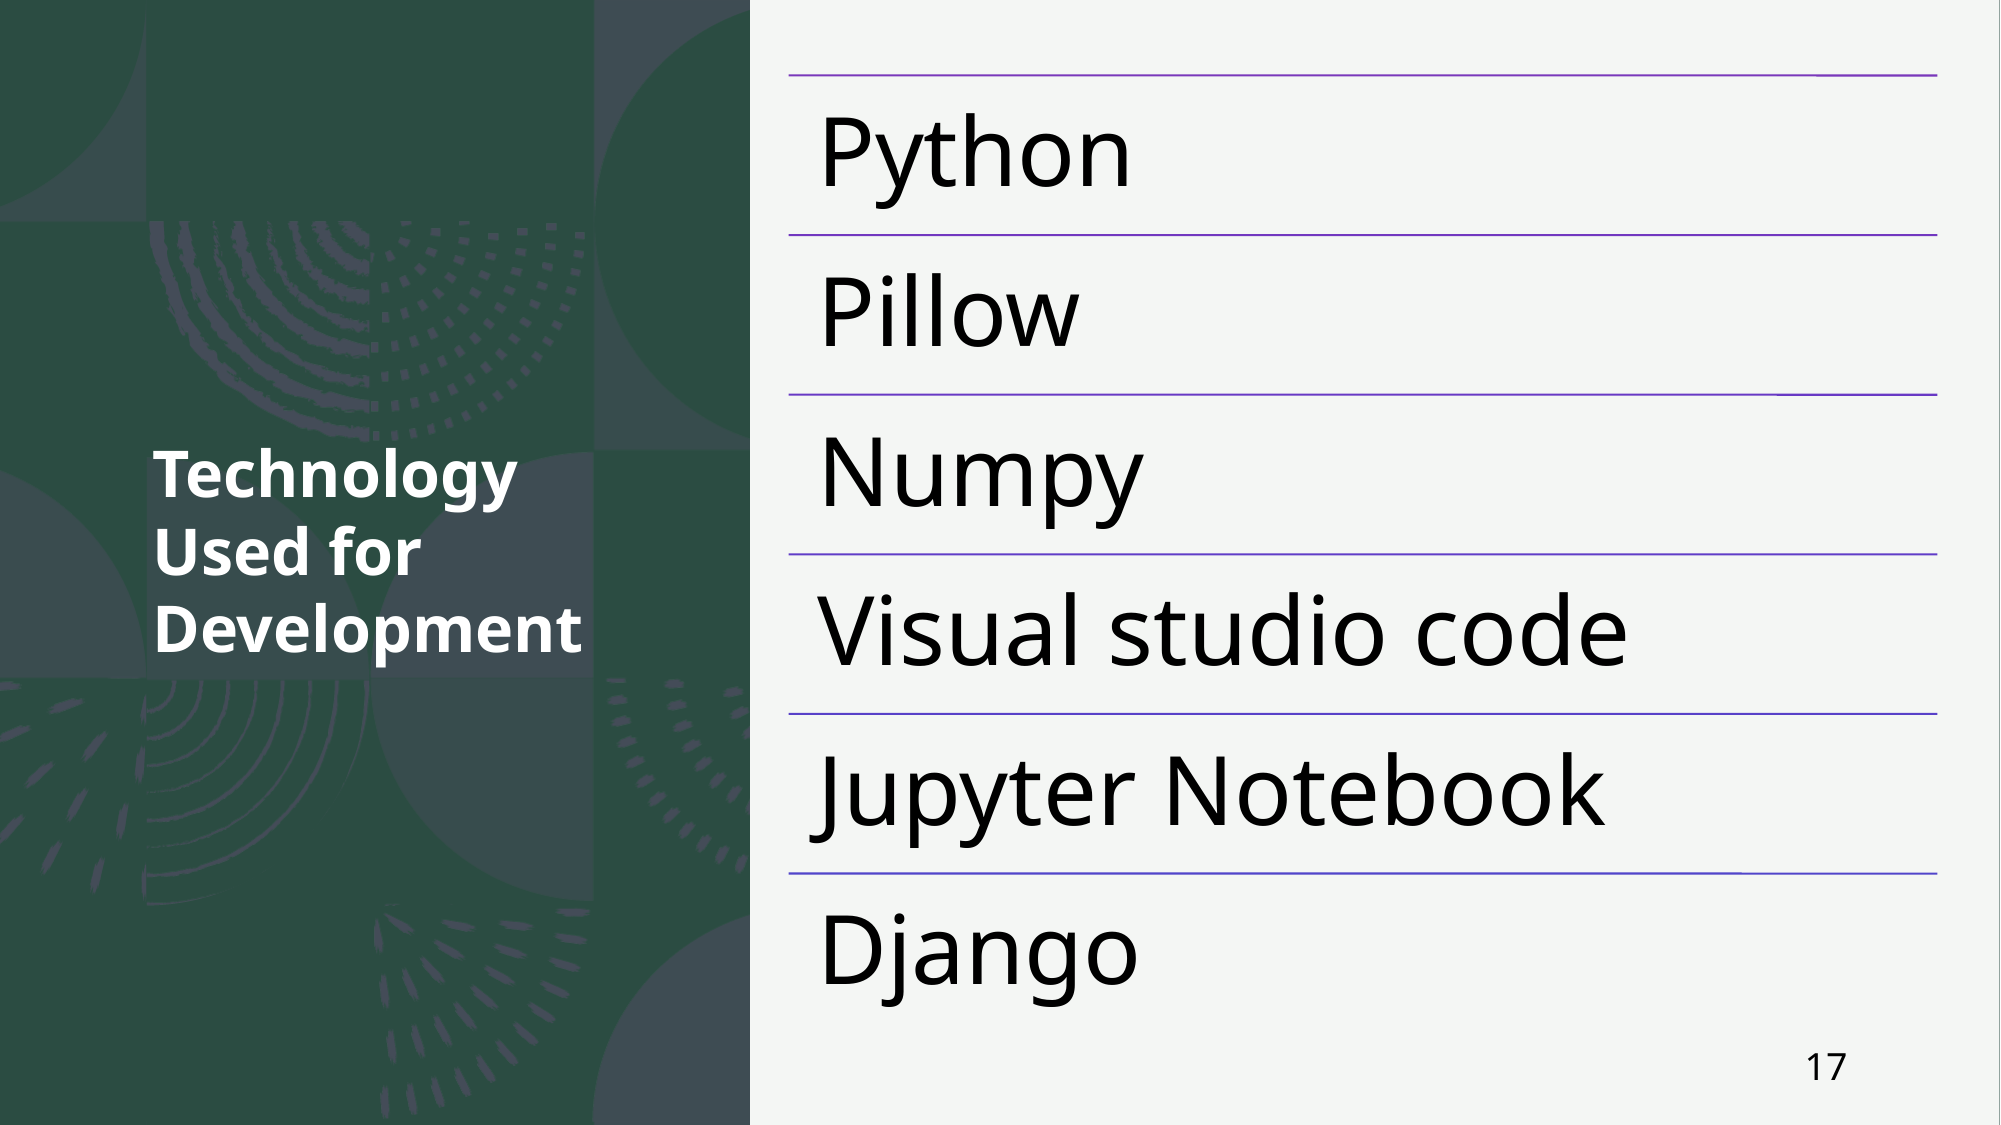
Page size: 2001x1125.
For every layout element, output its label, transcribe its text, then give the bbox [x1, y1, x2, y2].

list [788, 74, 1938, 1034]
text_box [0, 0, 751, 1125]
slide_number 17 [1749, 1038, 1863, 1098]
title Technology Used for Development [137, 91, 600, 1007]
text_box [751, 0, 2000, 1125]
